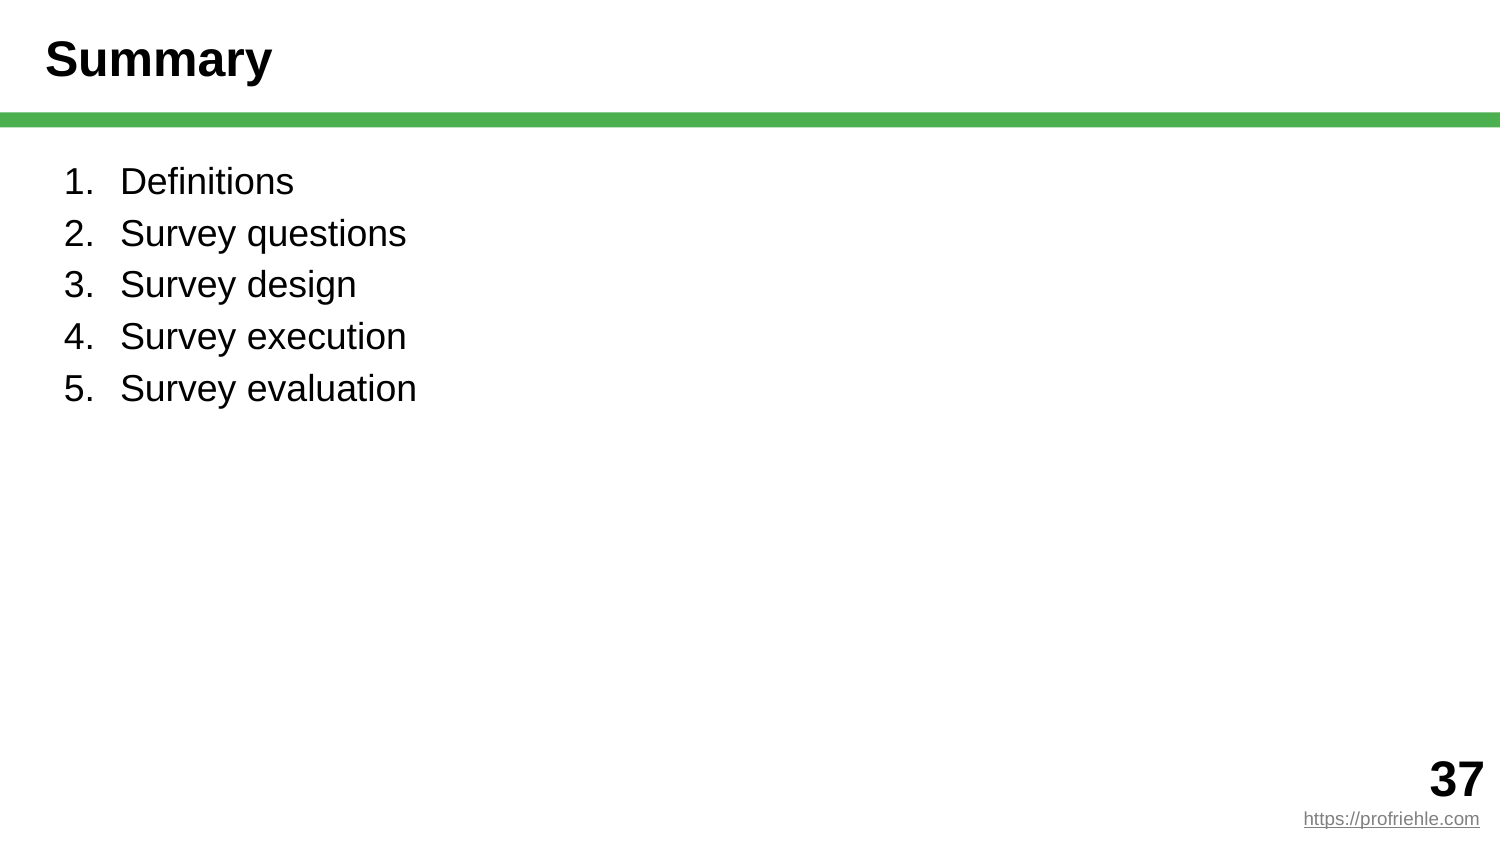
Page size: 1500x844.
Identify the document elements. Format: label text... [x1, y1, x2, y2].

title Summary [0, 0, 1500, 113]
slide_number ‹#› https://profriehle.com [1200, 724, 1500, 844]
list Definitions Survey questions Survey design Survey execution Survey evaluation [45, 150, 1455, 825]
